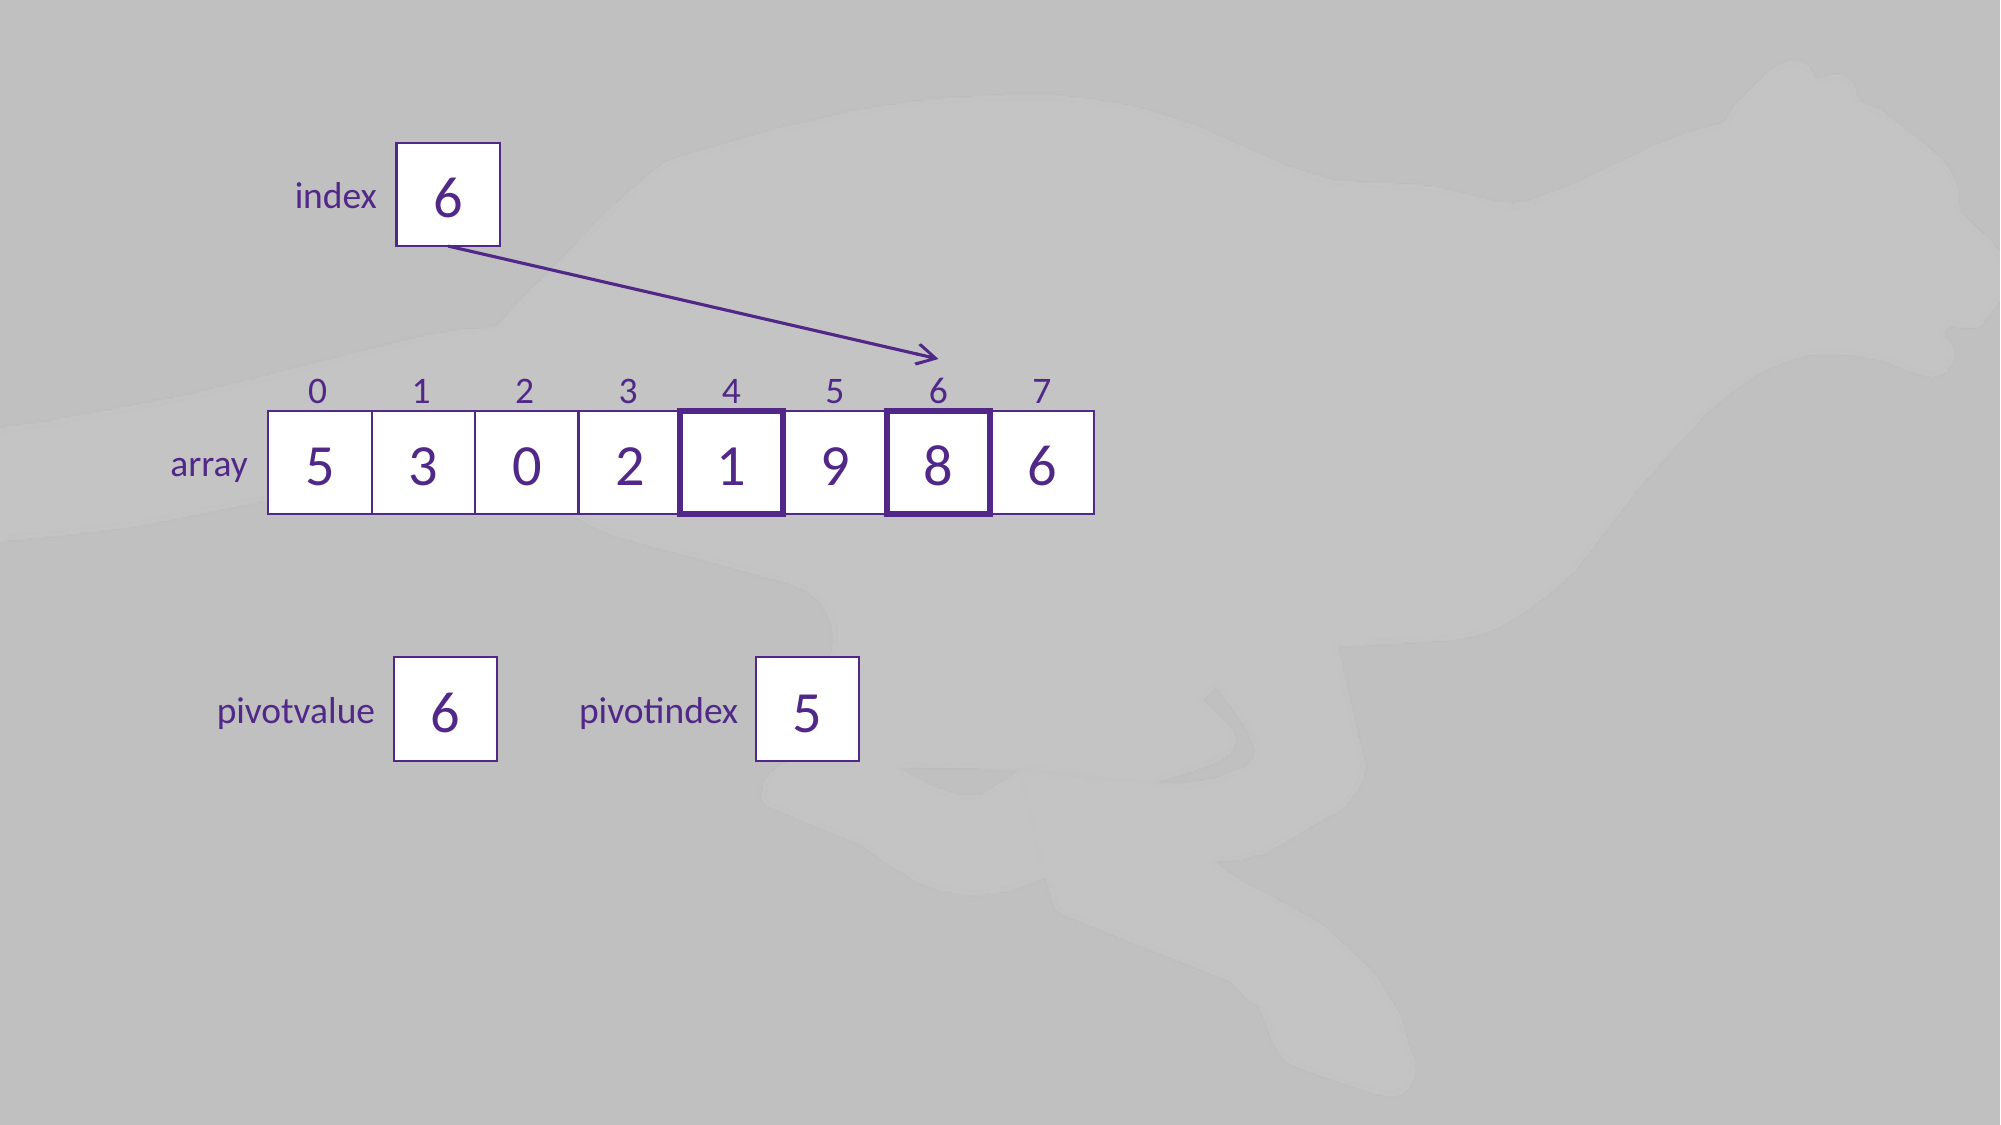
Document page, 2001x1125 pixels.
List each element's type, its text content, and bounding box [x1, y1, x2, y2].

text_box 6 [395, 142, 501, 247]
text_box 6 [393, 656, 498, 762]
text_box pivotindex [564, 678, 754, 739]
text_box 5 [755, 656, 860, 762]
text_box pivotvalue [202, 678, 391, 739]
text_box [448, 246, 939, 359]
text_box index [204, 164, 392, 224]
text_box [155, 358, 1094, 515]
